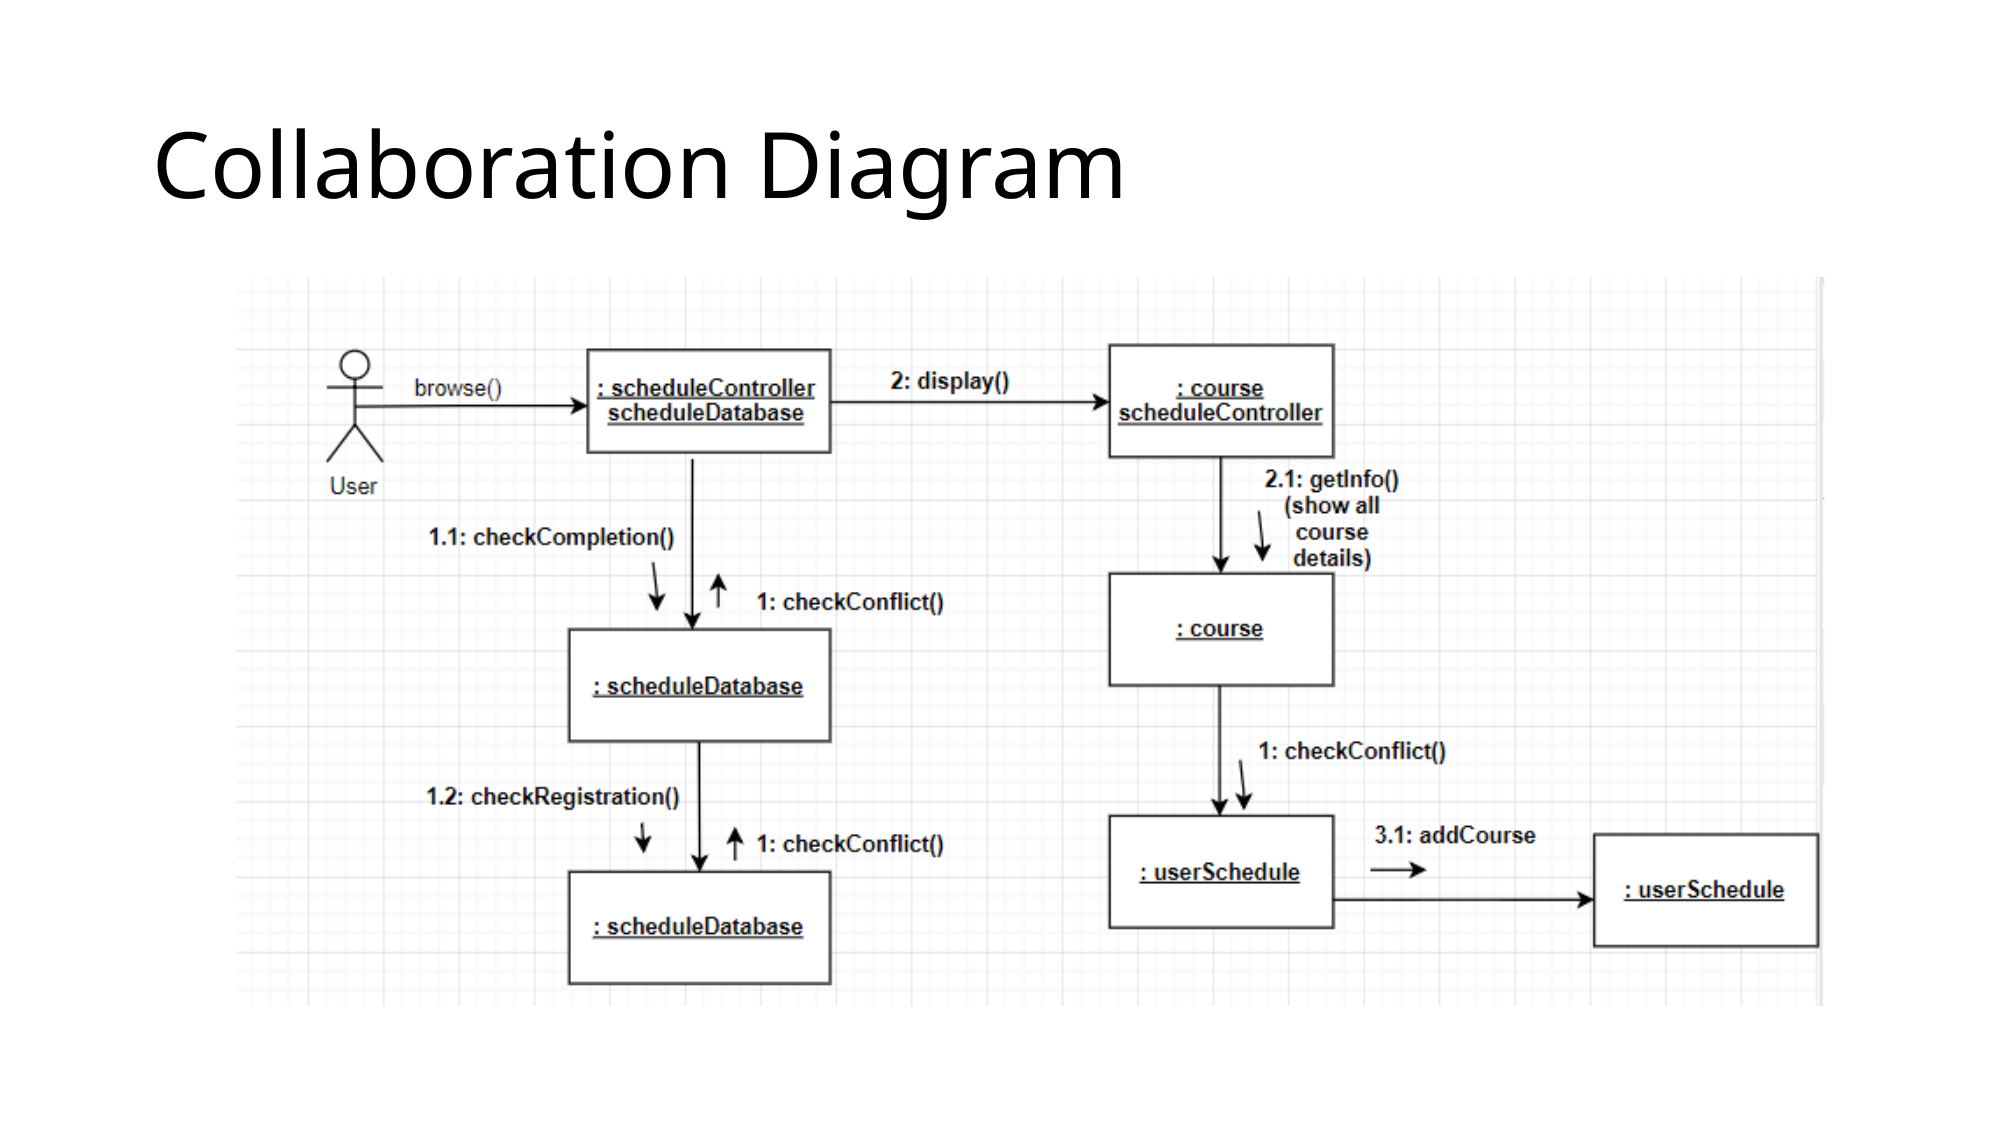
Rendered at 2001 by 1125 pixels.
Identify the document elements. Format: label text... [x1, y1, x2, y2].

title Collaboration Diagram [137, 59, 1863, 278]
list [236, 277, 1825, 1006]
